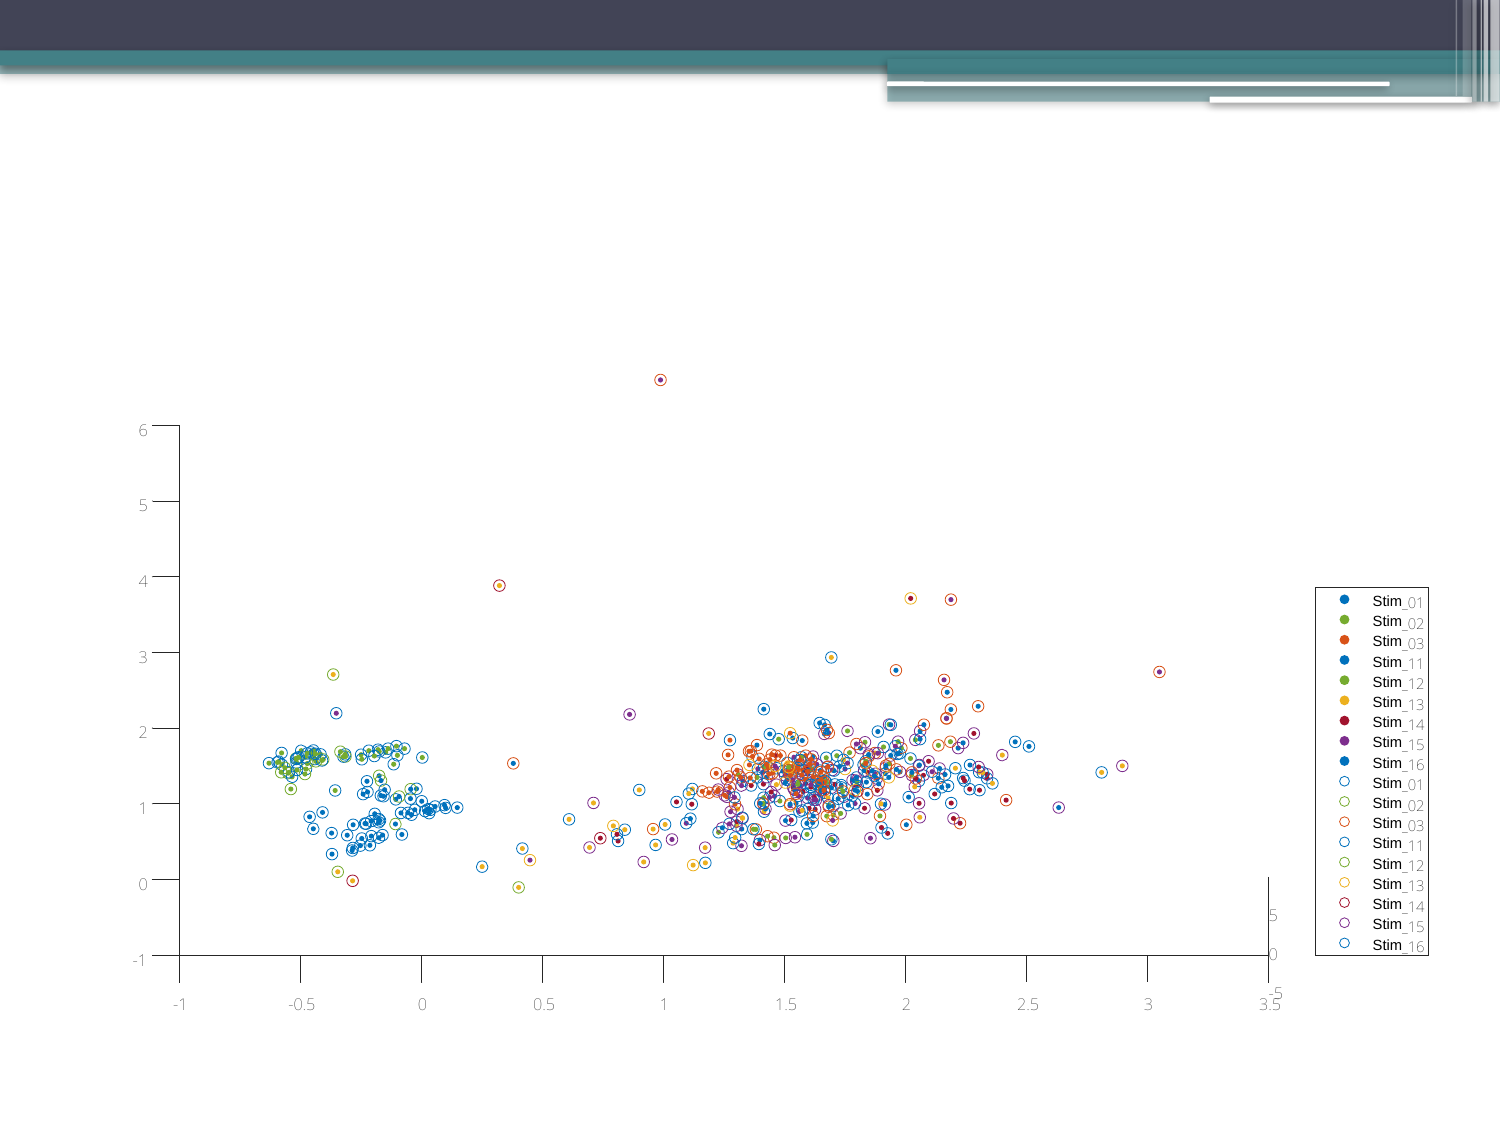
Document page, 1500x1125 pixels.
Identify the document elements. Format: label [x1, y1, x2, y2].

picture [0, 290, 1500, 1038]
